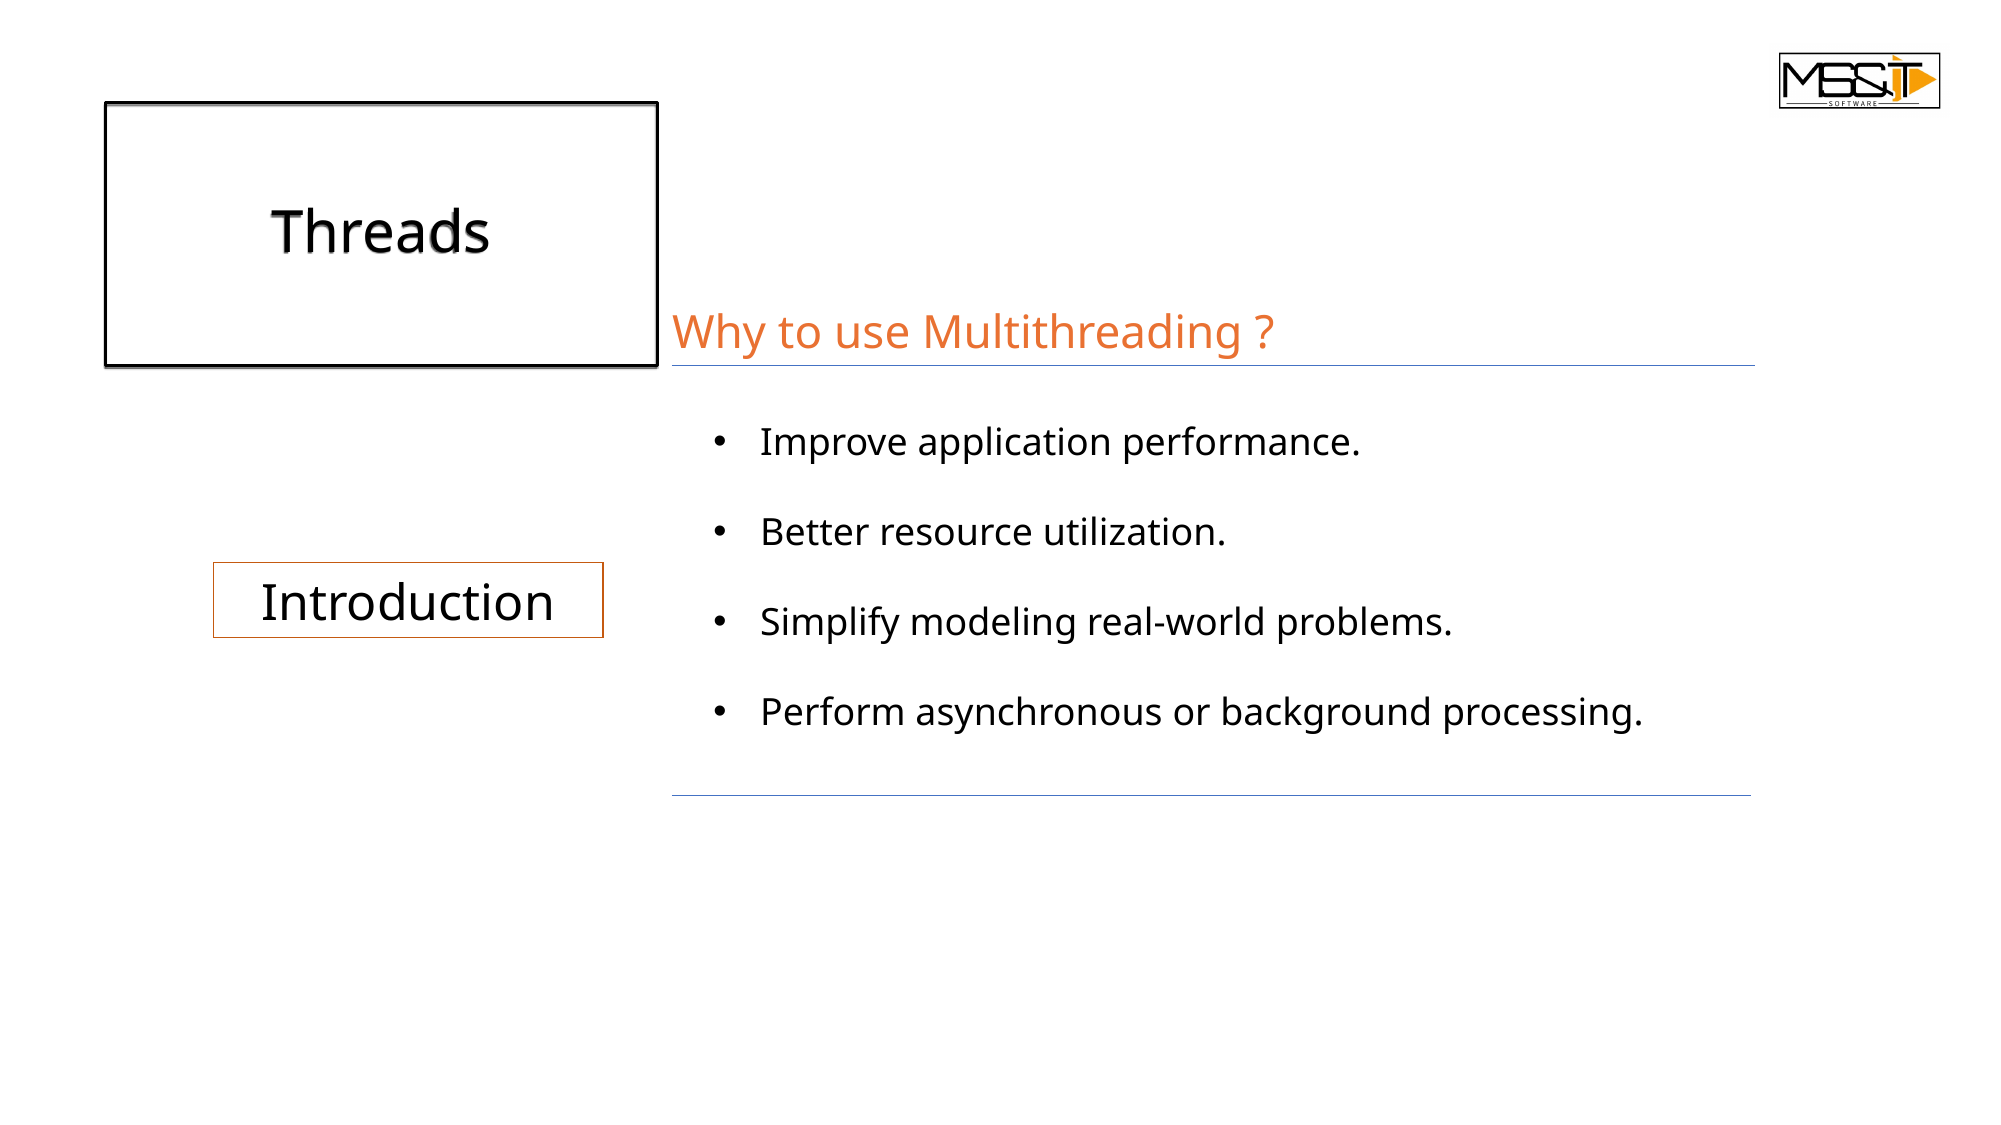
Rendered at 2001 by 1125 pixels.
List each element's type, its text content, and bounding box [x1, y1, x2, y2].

picture [1768, 42, 1951, 119]
text_box Improve application performance. Better resource utilization. Simplify modeling real-world problems. Perform asynchronous or background processing. [698, 367, 1699, 741]
text_box Why to use Multithreading ? [657, 295, 1658, 365]
title Threads [105, 102, 658, 366]
text_box Introduction [213, 562, 603, 638]
